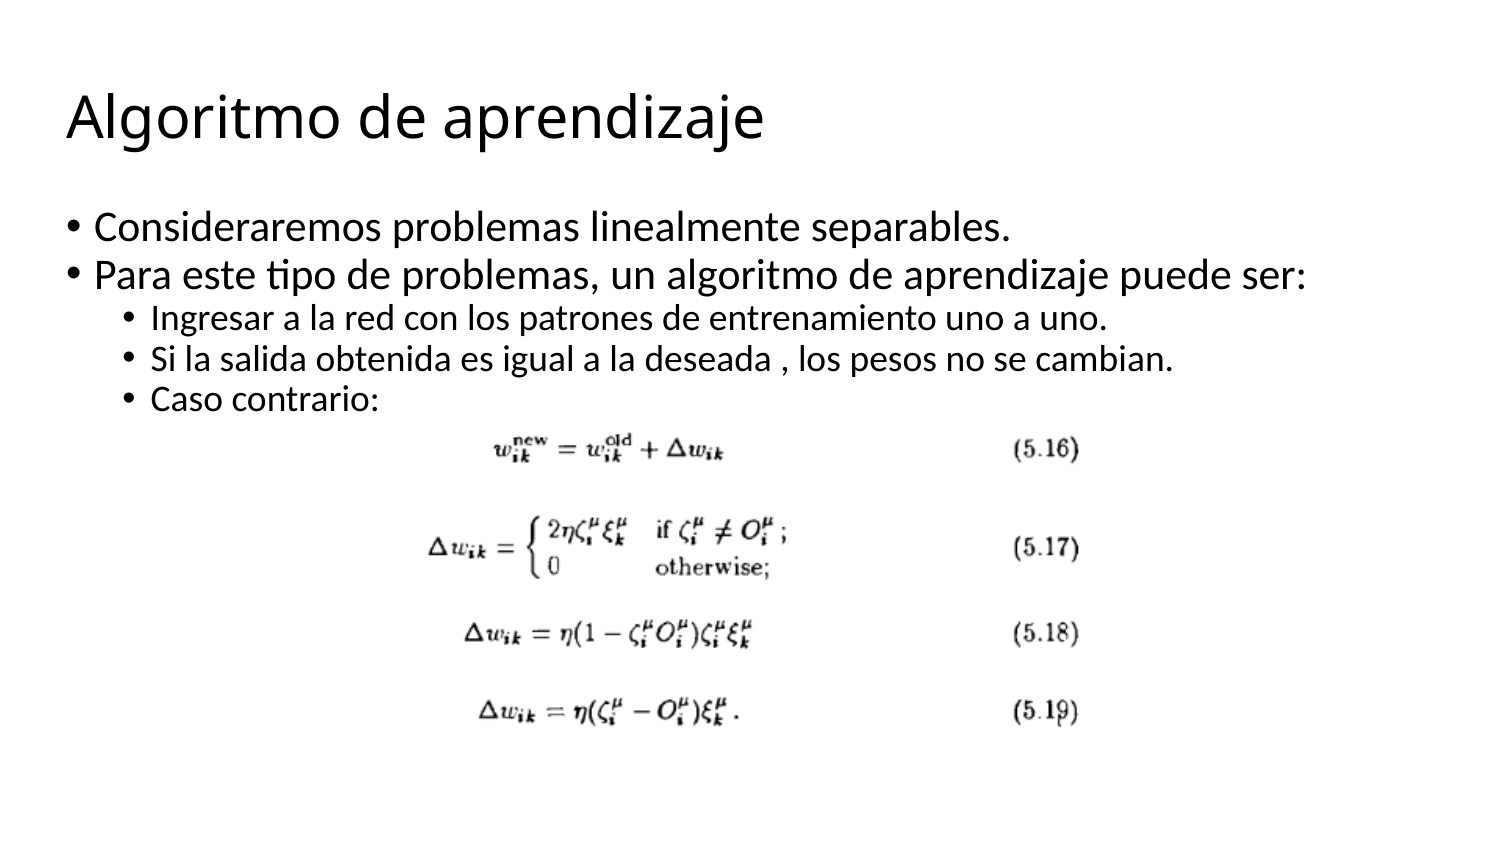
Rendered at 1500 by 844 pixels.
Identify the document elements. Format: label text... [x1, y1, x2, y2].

picture [398, 422, 1102, 750]
title Algoritmo de aprendizaje [51, 72, 1449, 167]
